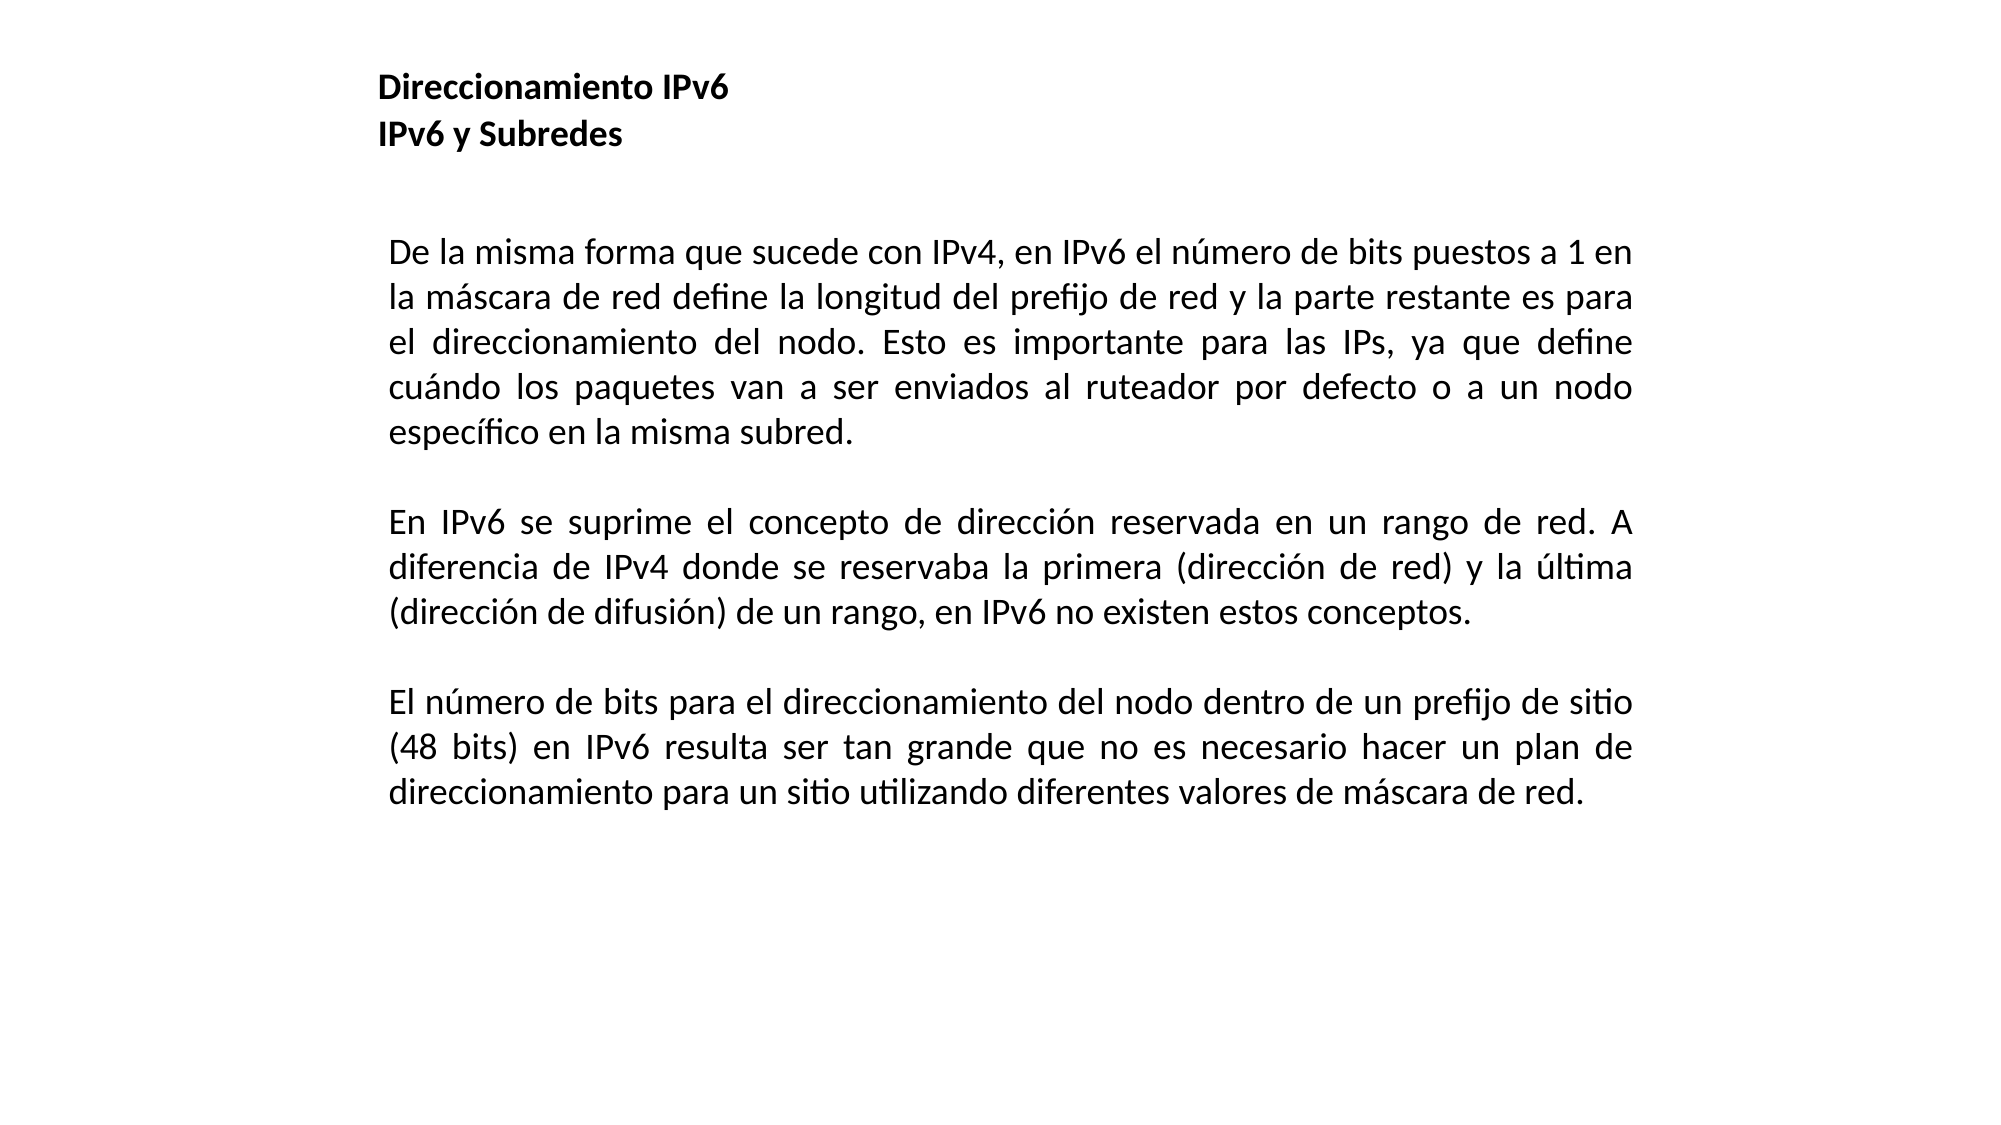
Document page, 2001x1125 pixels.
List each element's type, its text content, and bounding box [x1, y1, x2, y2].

text_box Direccionamiento IPv6 [363, 54, 745, 115]
text_box De la misma forma que sucede con IPv4, en IPv6 el número de bits puestos a 1 en la máscara de red define la longitud del prefijo de red y la parte restante es para el direccionamiento del nodo. Esto es importante para las IPs, ya que define cuándo los paquetes van a ser enviados al ruteador por defecto o a un nodo específico en la misma subred. En IPv6 se suprime el concepto de dirección reservada en un rango de red. A diferencia de IPv4 donde se reservaba la primera (dirección de red) y la última (dirección de difusión) de un rango, en IPv6 no existen estos conceptos. El número de bits para el direccionamiento del nodo dentro de un prefijo de sitio (48 bits) en IPv6 resulta ser tan grande que no es necesario hacer un plan de direccionamiento para un sitio utilizando diferentes valores de máscara de red. [373, 219, 1650, 820]
text_box IPv6 y Subredes [363, 101, 639, 162]
